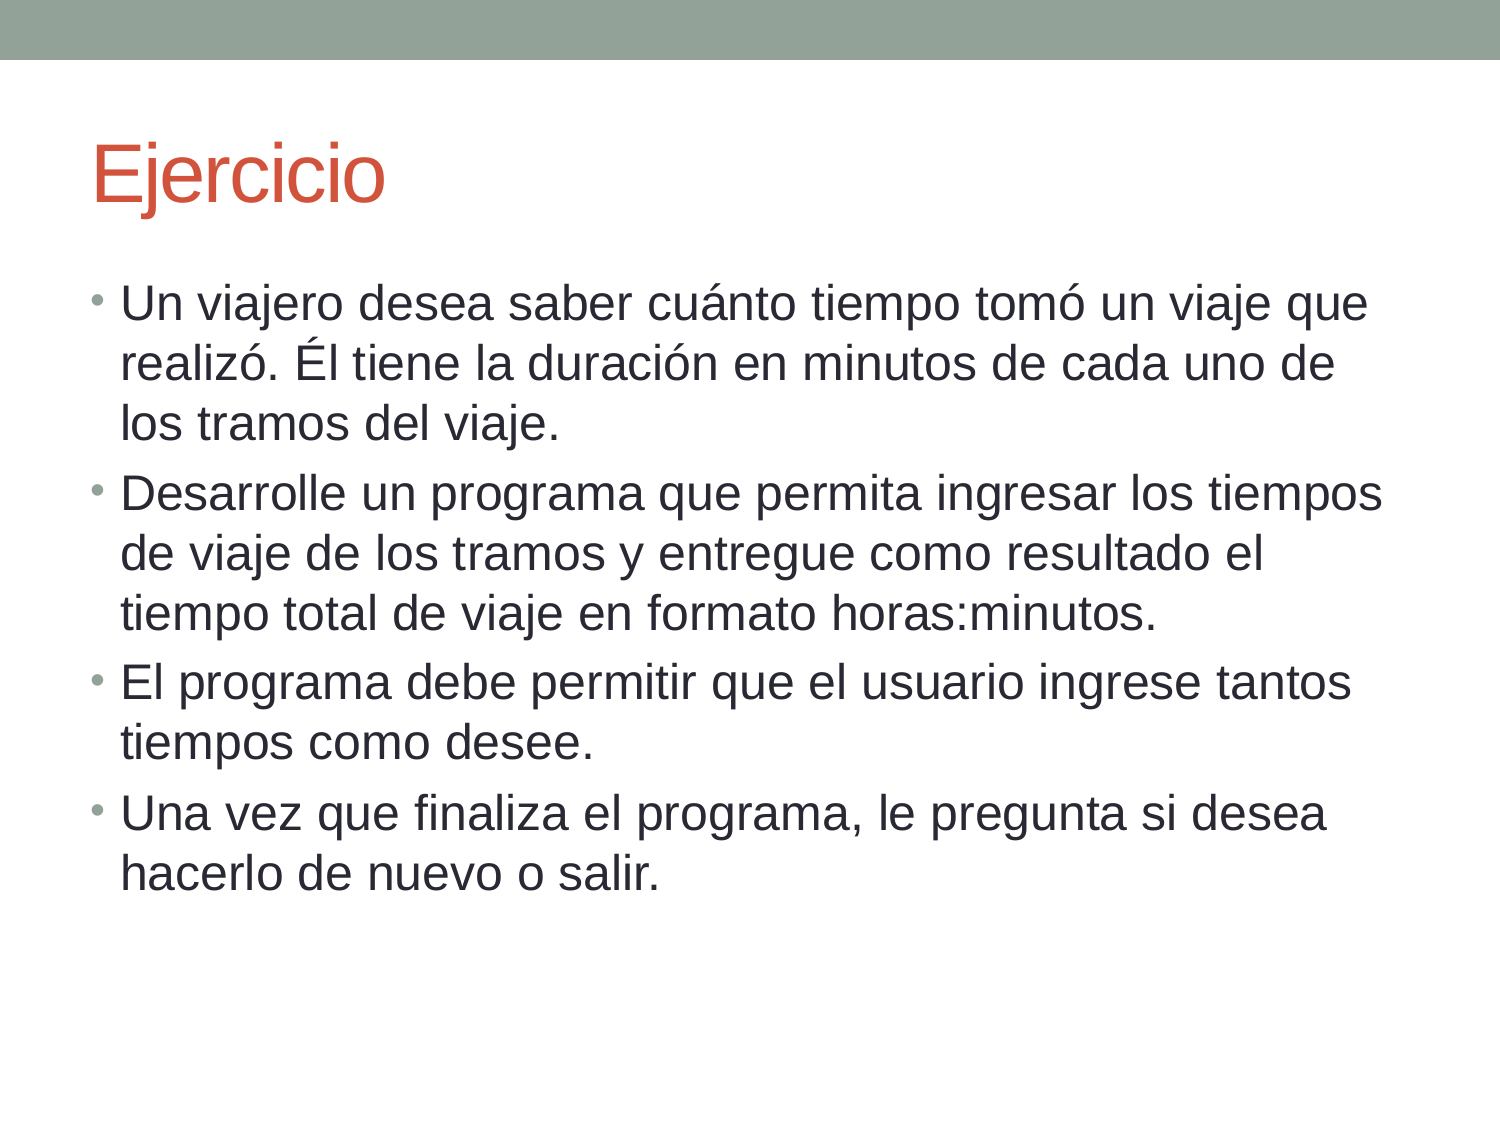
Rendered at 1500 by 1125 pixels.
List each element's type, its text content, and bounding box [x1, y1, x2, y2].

list Un viajero desea saber cuánto tiempo tomó un viaje que realizó. Él tiene la duración en minutos de cada uno de los tramos del viaje. Desarrolle un programa que permita ingresar los tiempos de viaje de los tramos y entregue como resultado el tiempo total de viaje en formato horas:minutos. El programa debe permitir que el usuario ingrese tantos tiempos como desee. Una vez que finaliza el programa, le pregunta si desea hacerlo de nuevo o salir. [75, 262, 1425, 1063]
title Ejercicio [75, 87, 1425, 250]
